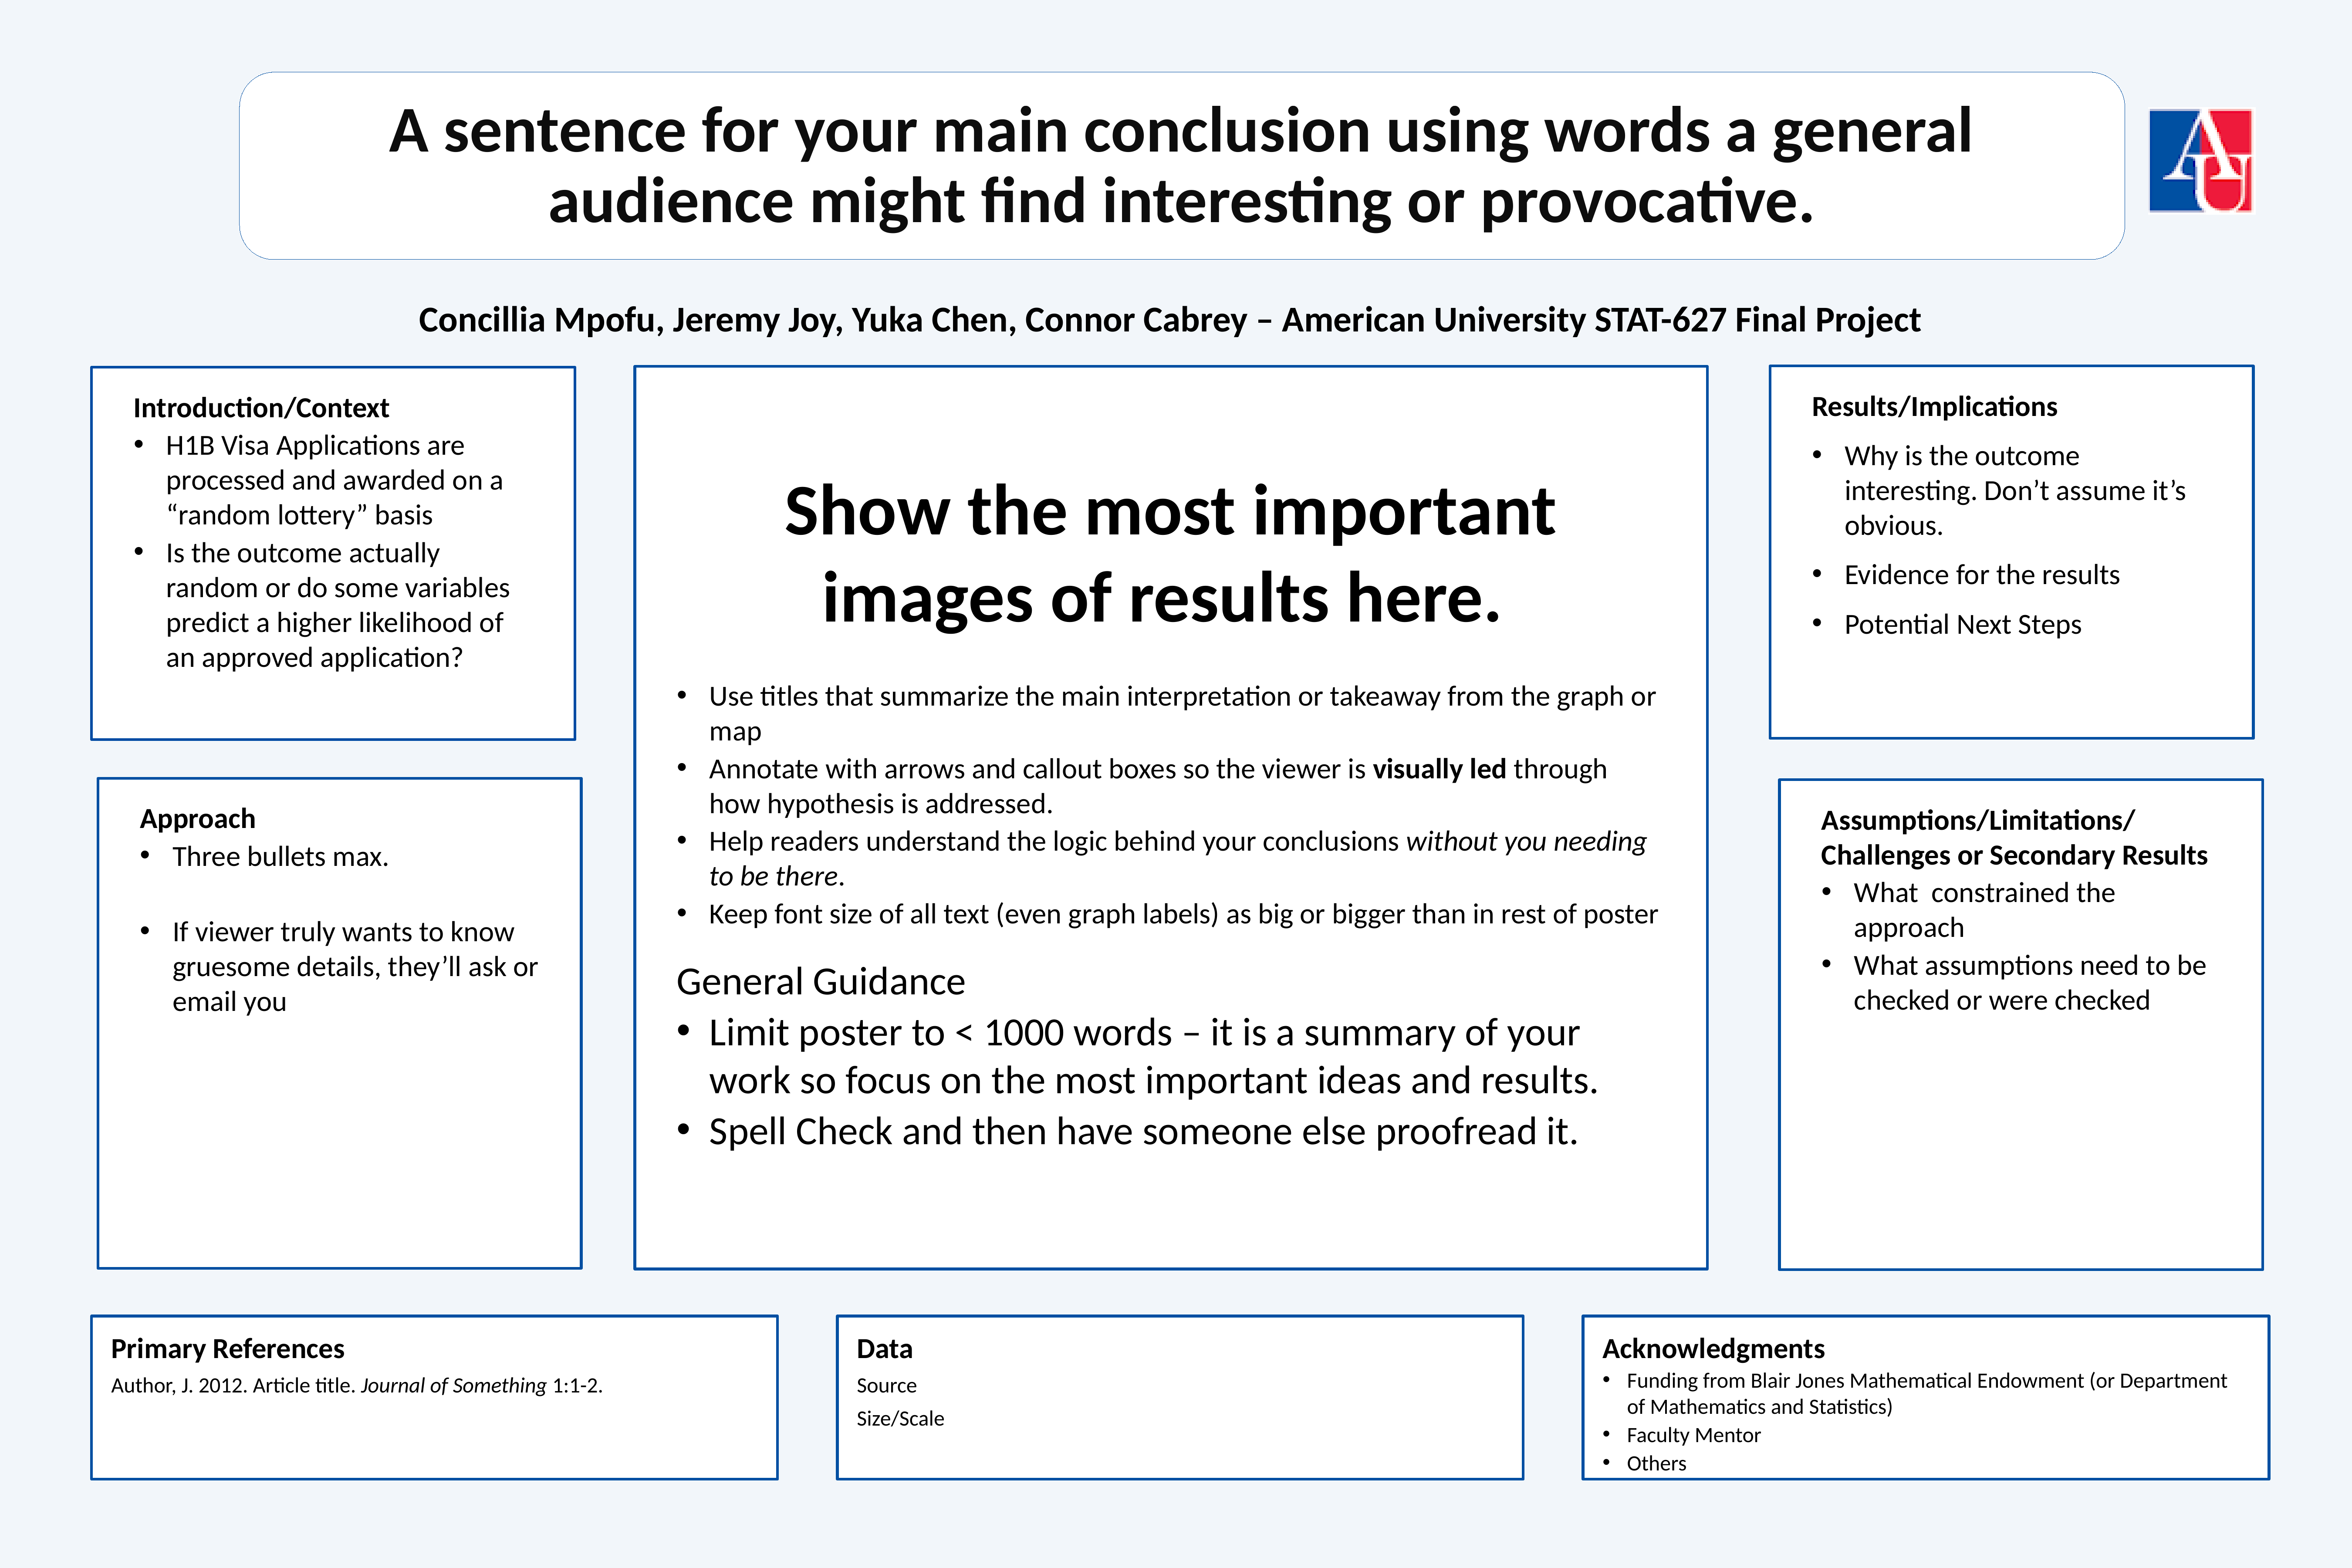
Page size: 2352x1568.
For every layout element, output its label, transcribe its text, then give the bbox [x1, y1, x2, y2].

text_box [91, 1316, 2269, 1480]
picture [2148, 107, 2256, 215]
text_box Approach Three bullets max. If viewer truly wants to know gruesome details, they’ll ask or email you [98, 778, 581, 1268]
text_box A sentence for your main conclusion using words a general audience might find interesting or provocative. [239, 72, 2125, 260]
text_box Results/Implications Why is the outcome interesting. Don’t assume it’s obvious. Evidence for the results Potential Next Steps [1770, 366, 2254, 739]
text_box Introduction/Context H1B Visa Applications are processed and awarded on a “random lottery” basis Is the outcome actually random or do some variables predict a higher likelihood of an approved application? [91, 367, 575, 740]
text_box Assumptions/Limitations/ Challenges or Secondary Results What constrained the approach What assumptions need to be checked or were checked [1779, 780, 2263, 1270]
text_box Show the most important images of results here. Use titles that summarize the main interpretation or takeaway from the graph or map Annotate with arrows and callout boxes so the viewer is visually led through how hypothesis is addressed. Help readers understand the logic behind your conclusions without you needing to be there. Keep font size of all text (even graph labels) as big or bigger than in rest of poster General Guidance Limit poster to < 1000 words – it is a summary of your work so focus on the most important ideas and results. Spell Check and then have someone else proofread it. [635, 366, 1707, 1269]
text_box Concillia Mpofu, Jeremy Joy, Yuka Chen, Connor Cabrey – American University STAT-627 Final Project [93, 283, 2250, 351]
